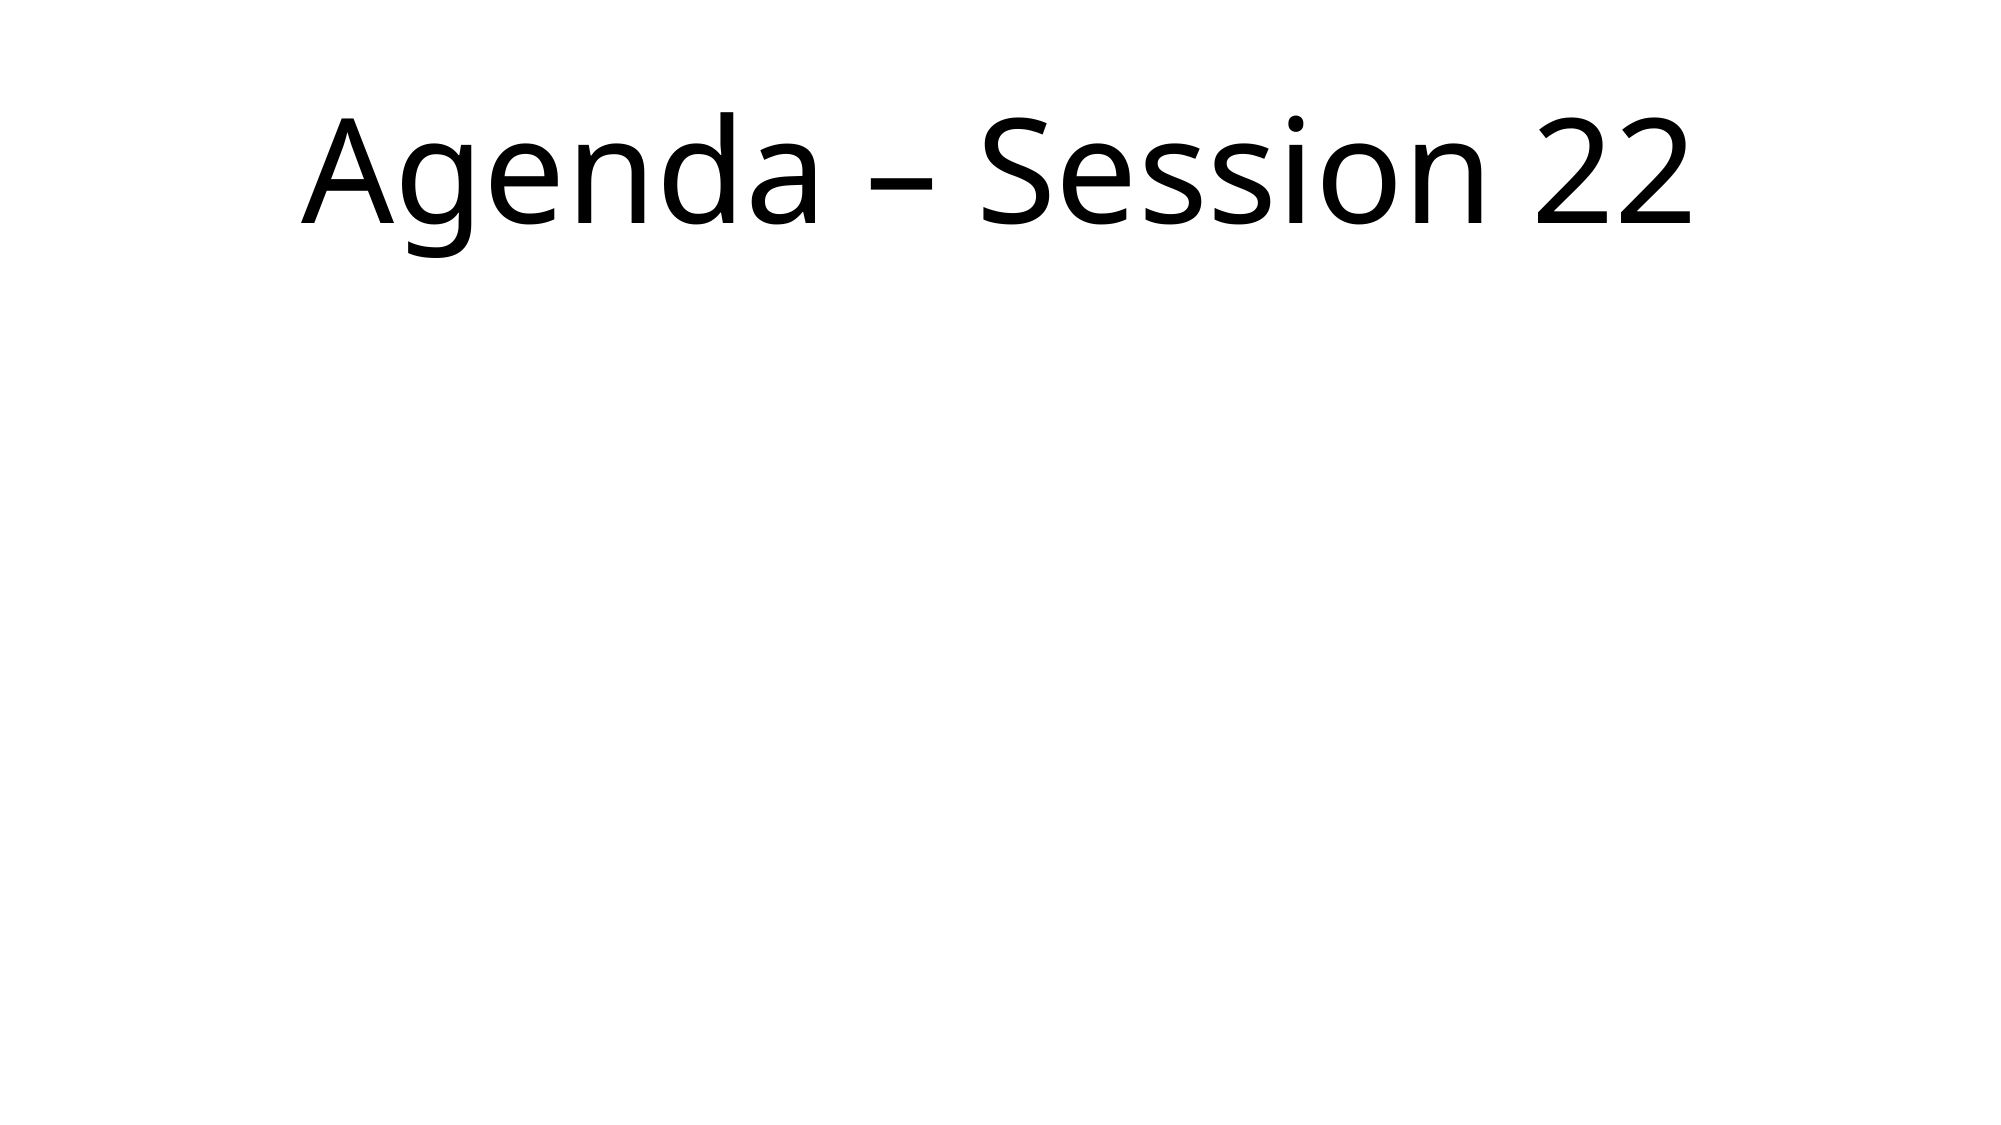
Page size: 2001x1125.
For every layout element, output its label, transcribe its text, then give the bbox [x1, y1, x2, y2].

title Agenda – Session 22 [249, 64, 1750, 263]
